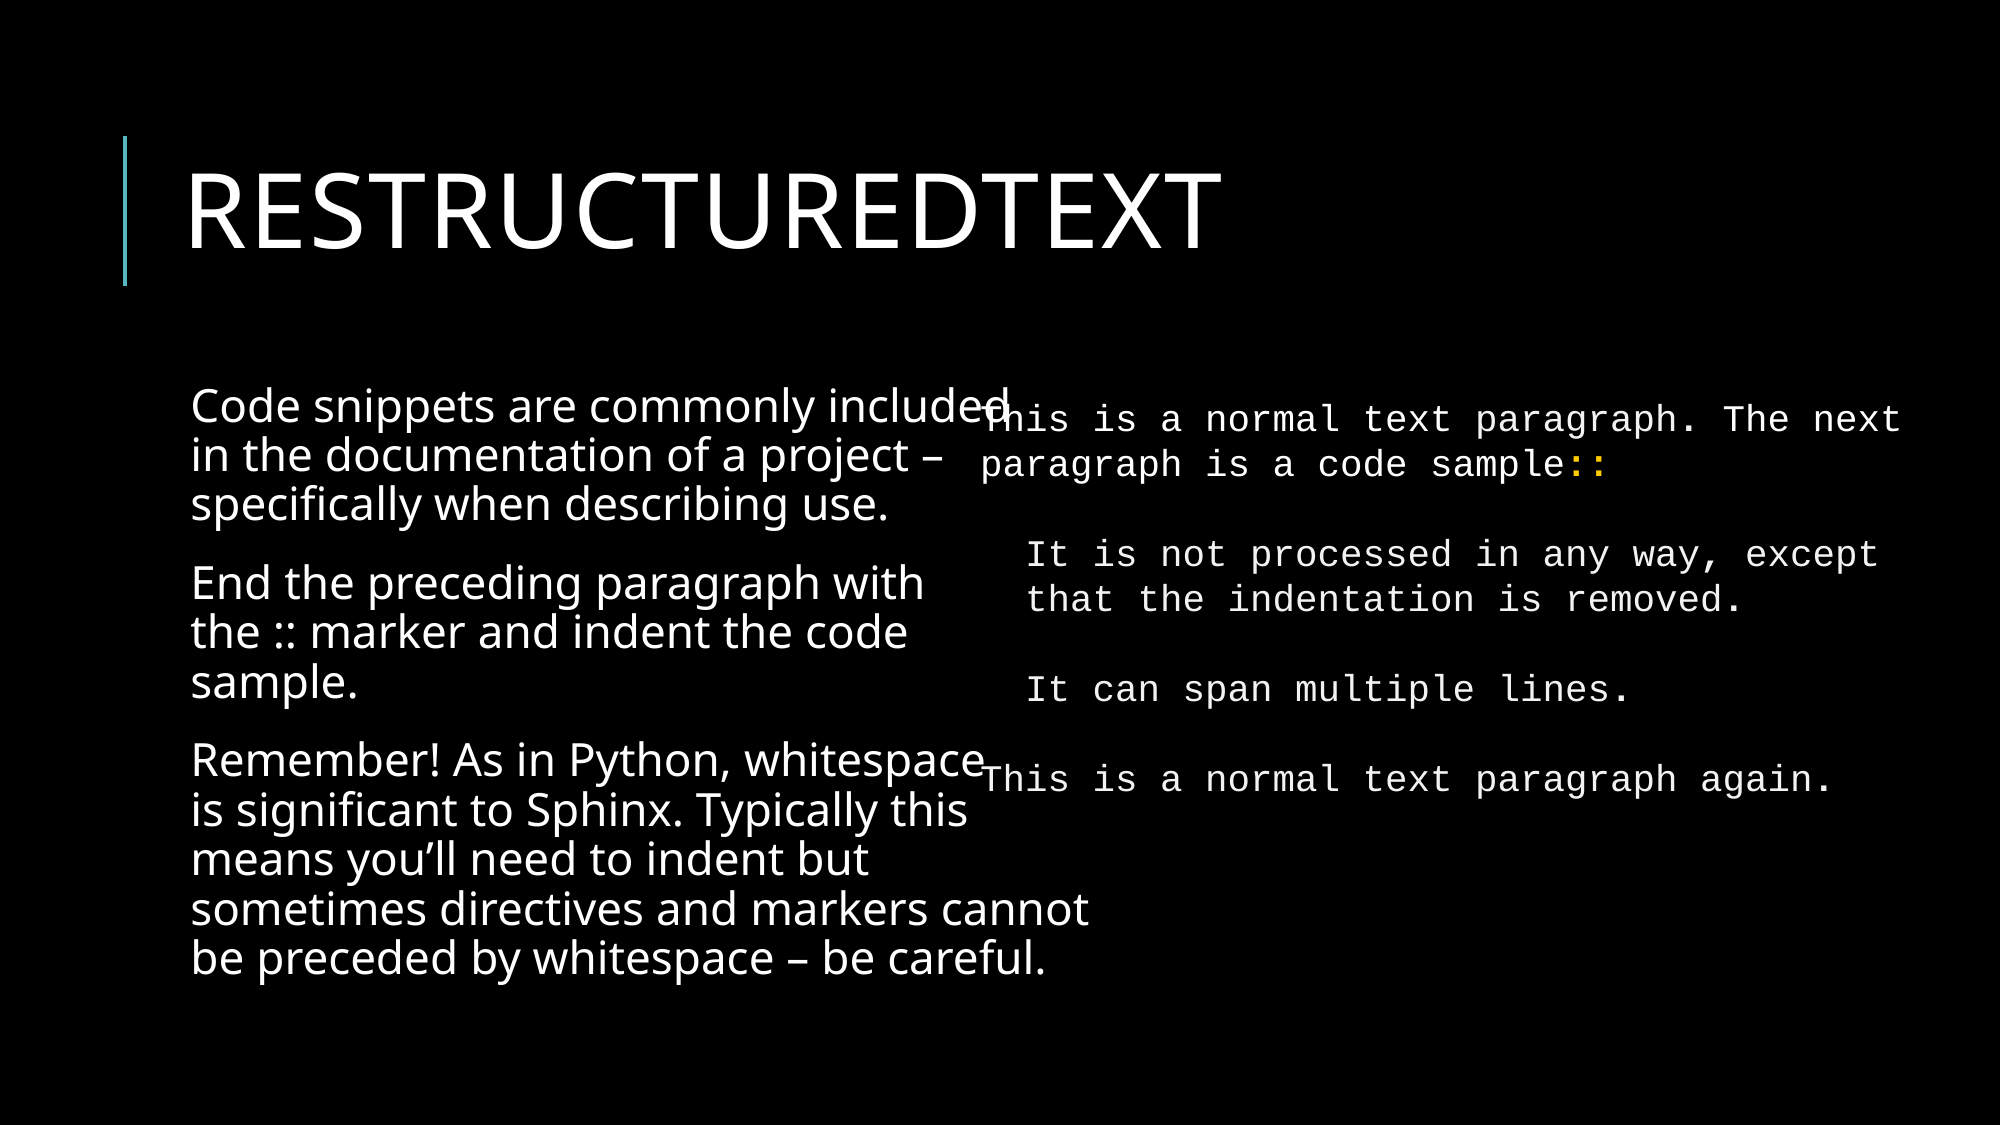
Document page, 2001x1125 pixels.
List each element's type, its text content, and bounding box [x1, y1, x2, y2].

text_box This is a normal text paragraph. The next paragraph is a code sample:: It is not processed in any way, except that the indentation is removed. It can span multiple lines. This is a normal text paragraph again. [965, 386, 1966, 806]
title Restructuredtext [168, 96, 1763, 342]
list Code snippets are commonly included in the documentation of a project – specifically when describing use. End the preceding paragraph with the :: marker and indent the code sample. Remember! As in Python, whitespace is significant to Sphinx. Typically this means you’ll need to indent but sometimes directives and markers cannot be preceded by whitespace – be careful. [168, 375, 1763, 1035]
